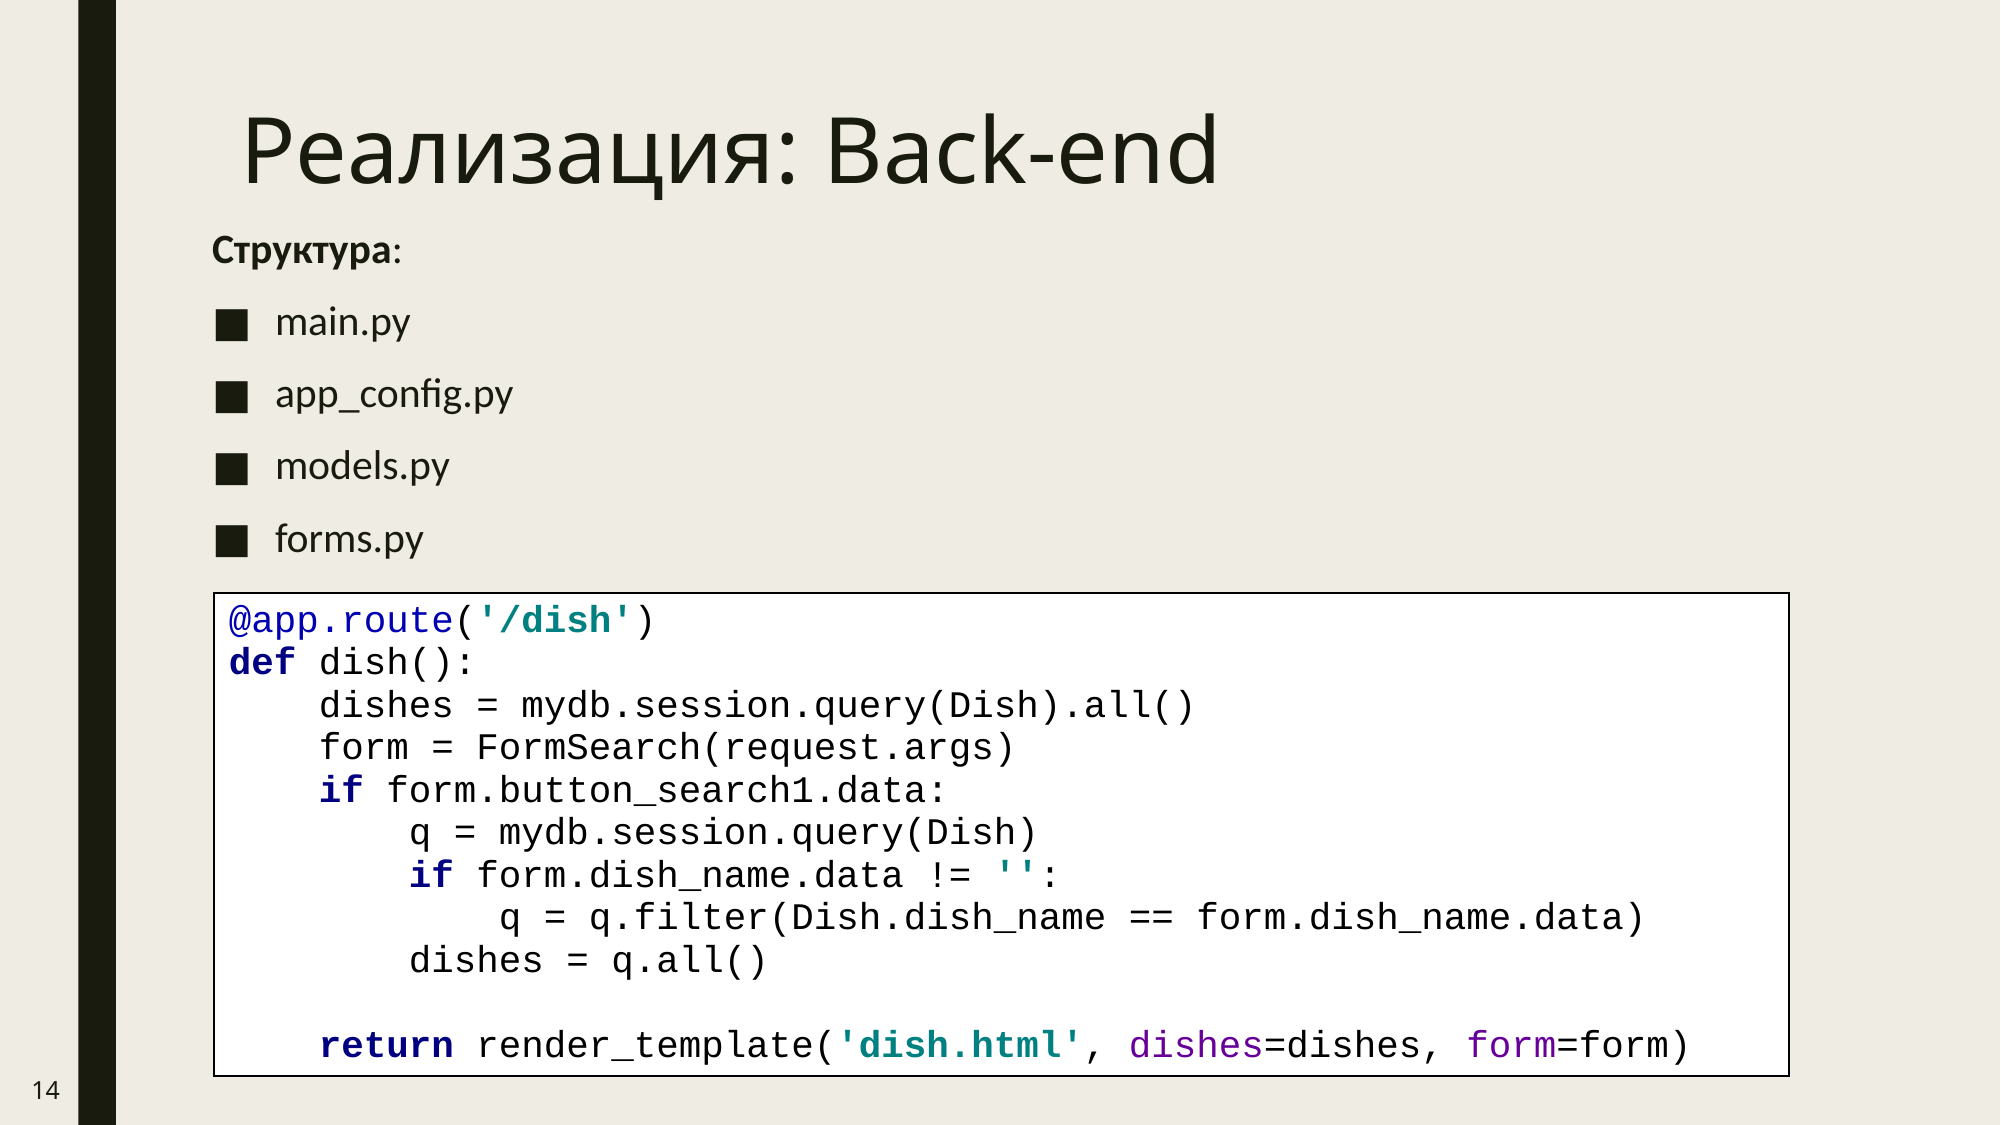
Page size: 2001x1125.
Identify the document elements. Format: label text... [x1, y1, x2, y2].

slide_number 14 [0, 1058, 75, 1125]
title Реализация: Back-end [225, 0, 1800, 218]
text_box Структура: main.py app_config.py models.py forms.py [197, 218, 2000, 563]
table_header @app.route('/dish') def dish(): dishes = mydb.session.query(Dish).all() form = FormSearch(request.args) if form.button_search1.data: q = mydb.session.query(Dish) if form.dish_name.data != '': q = q.filter(Dish.dish_name == form.dish_name.data) dishes = q.all() return render_template('dish.html', dishes=dishes, form=form) [215, 594, 1788, 1075]
